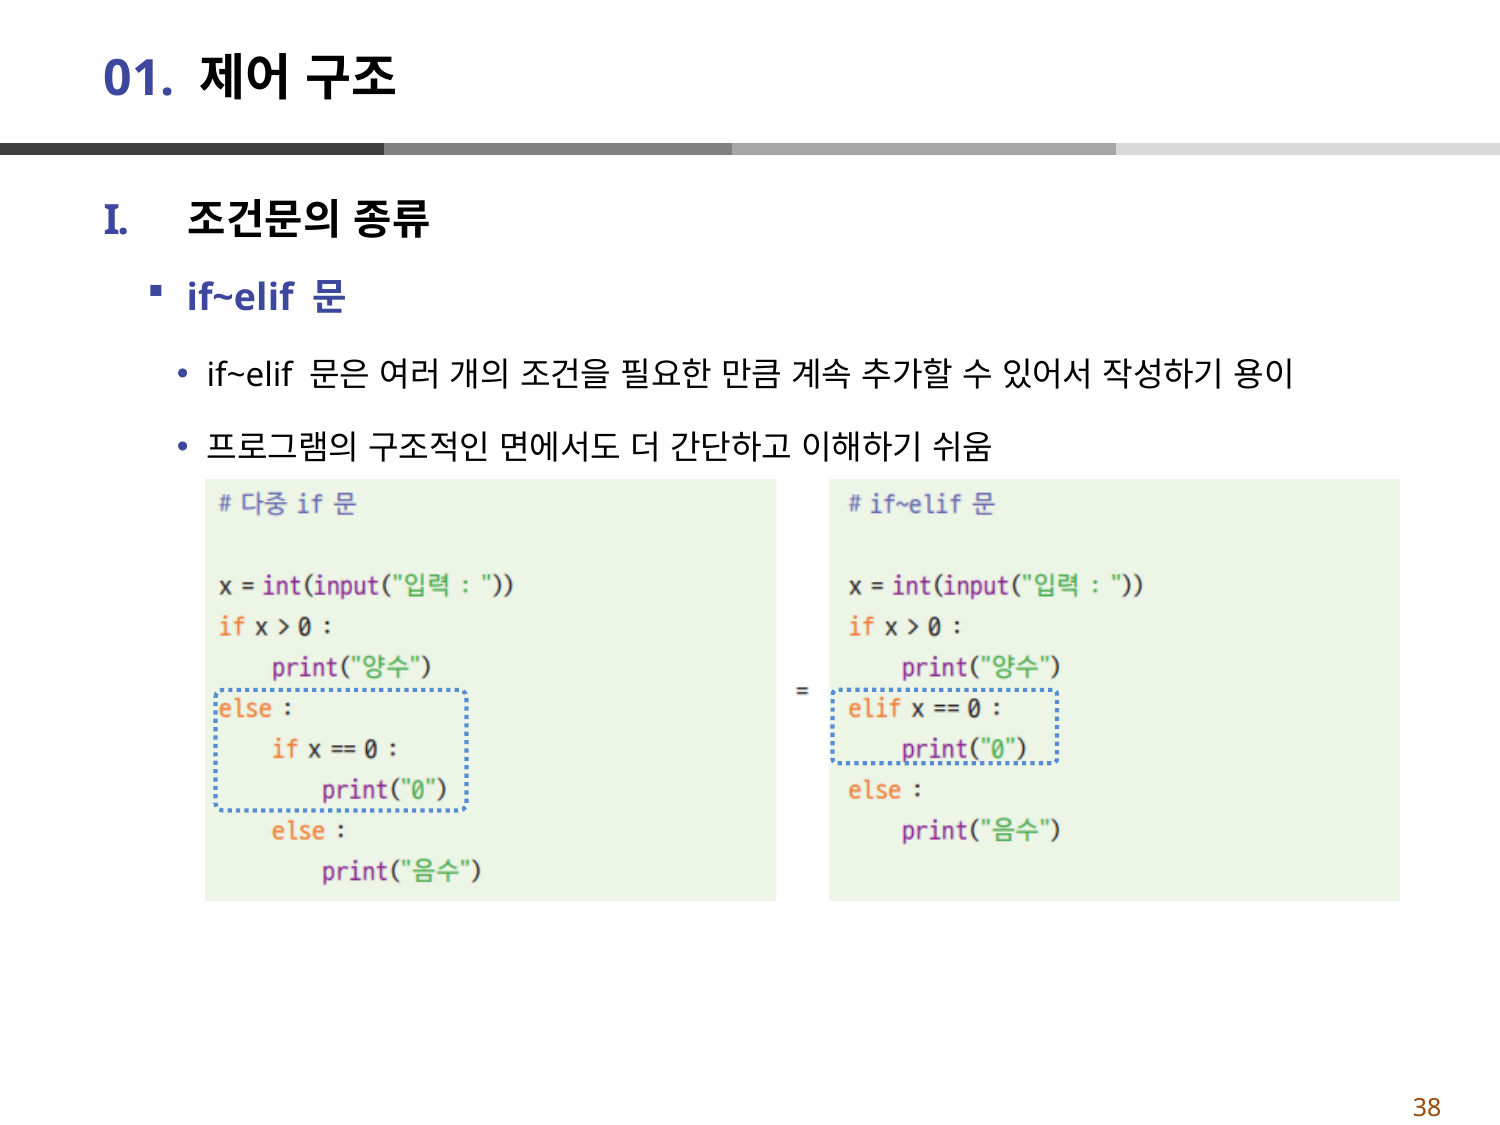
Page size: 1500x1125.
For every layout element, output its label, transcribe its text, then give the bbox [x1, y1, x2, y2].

picture [205, 479, 1400, 901]
title 01. 제어 구조 [88, 30, 1400, 121]
list 조건문의 종류 if~elif 문 if~elif 문은 여러 개의 조건을 필요한 만큼 계속 추가할 수 있어서 작성하기 용이 프로그램의 구조적인 면에서도 더 간단하고 이해하기 쉬움 [88, 160, 1471, 1060]
